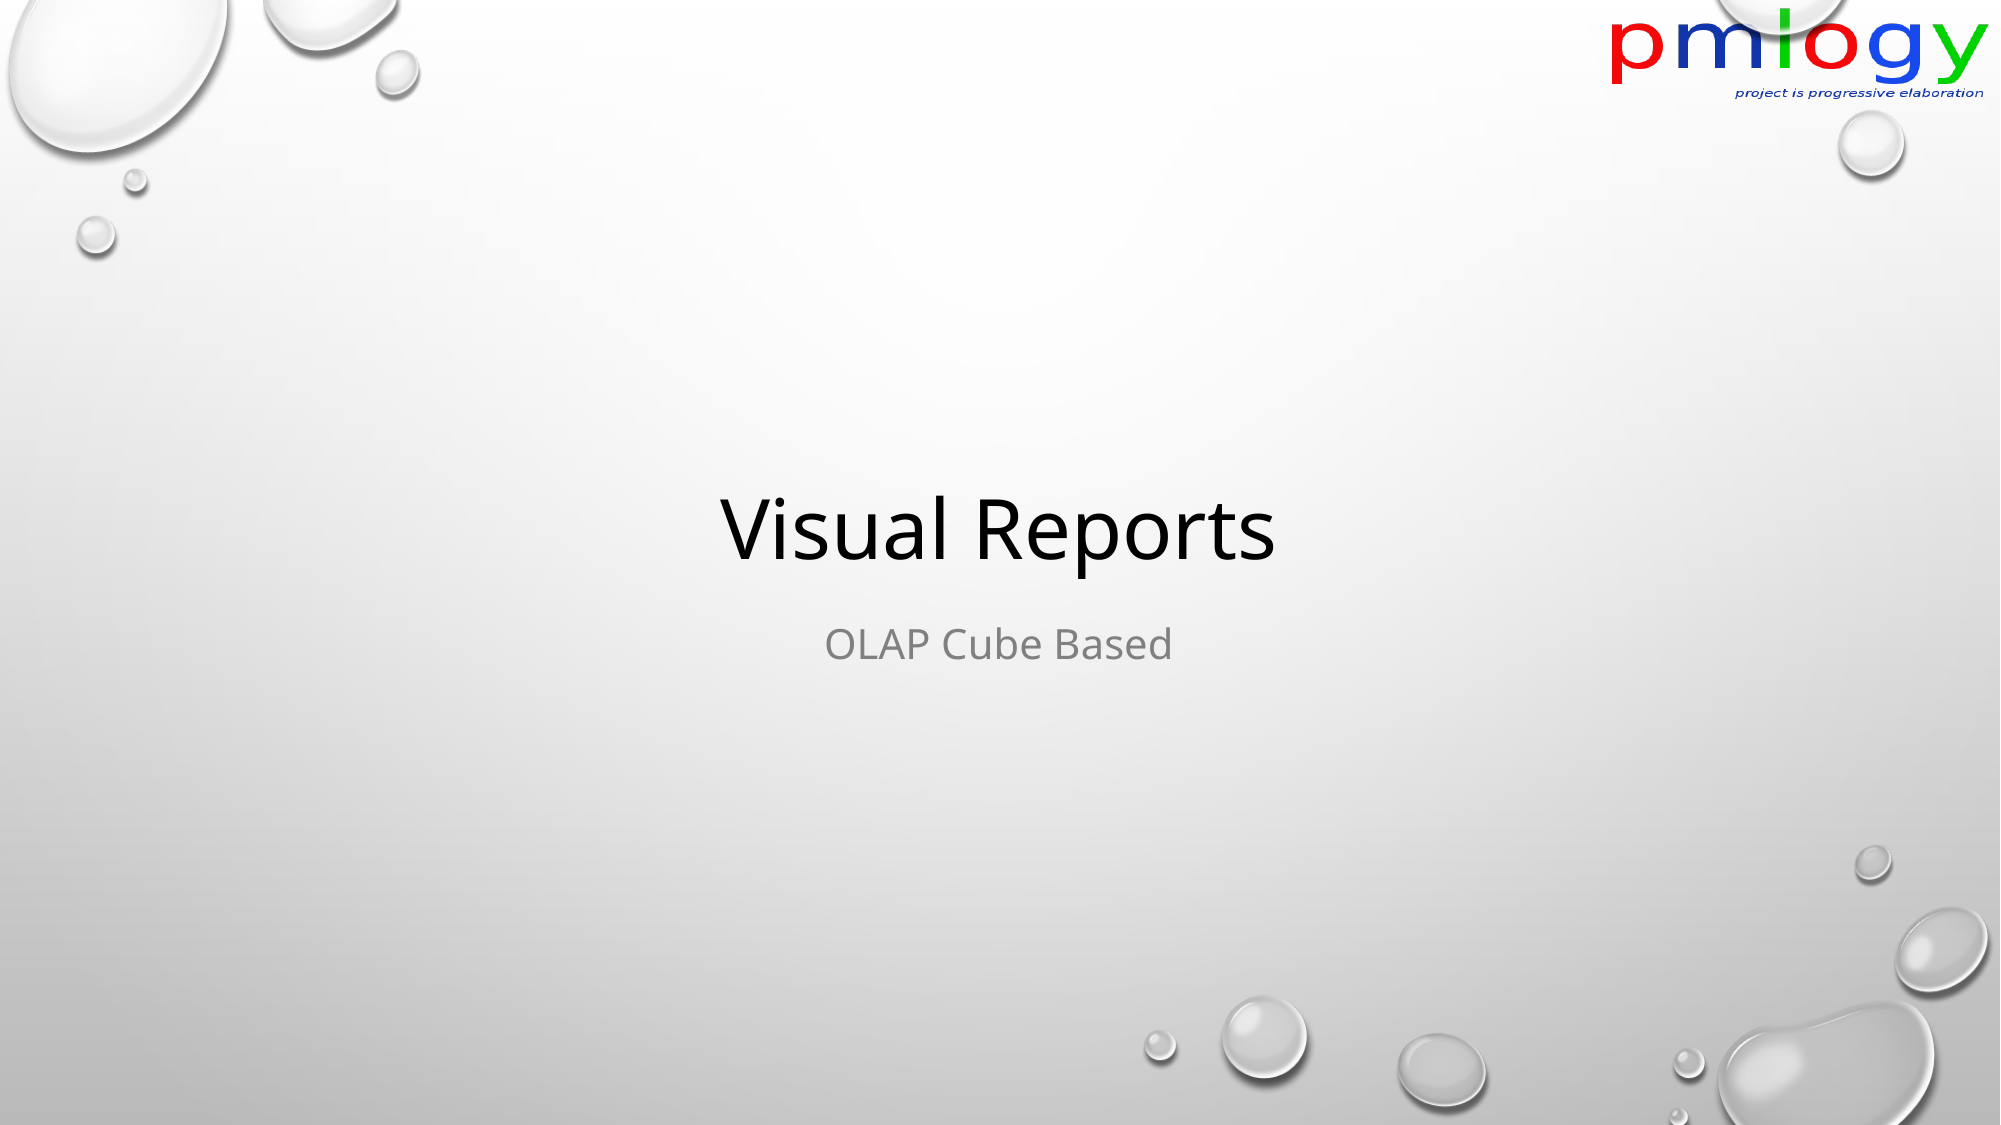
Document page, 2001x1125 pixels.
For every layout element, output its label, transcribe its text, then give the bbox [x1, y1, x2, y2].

title Visual Reports [149, 135, 1848, 585]
picture [0, 0, 2001, 1125]
list OLAP Cube Based [149, 600, 1848, 825]
